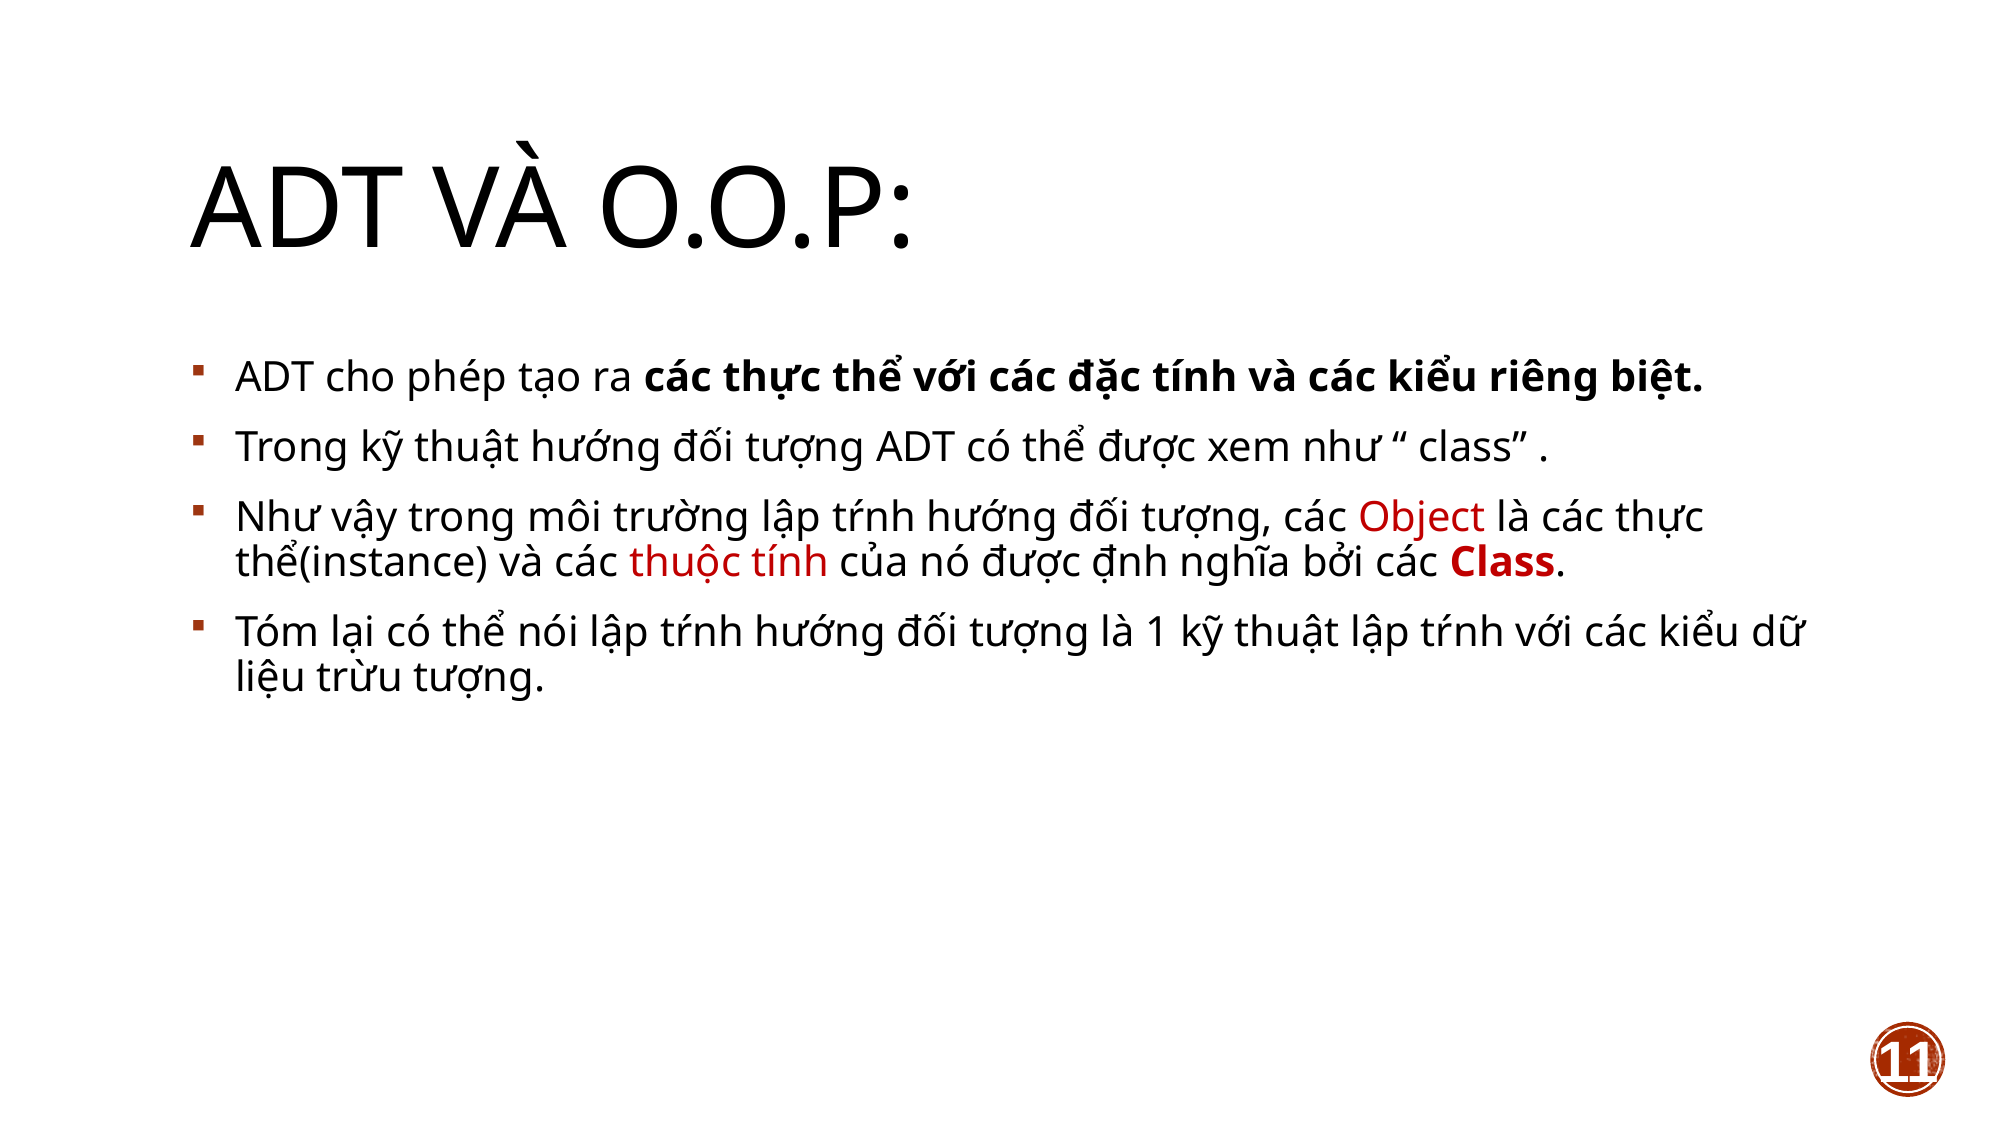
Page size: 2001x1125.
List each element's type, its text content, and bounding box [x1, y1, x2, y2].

list ADT cho phép tạo ra các thực thể với các đặc tính và các kiểu riêng biệt. Trong kỹ thuật hướng đối tượng ADT có thể được xem như “ class” . Như vậy trong môi trường lập tŕnh hướng đối tượng, các Object là các thực thể(instance) và các thuộc tính của nó được đ̣nh nghĩa bởi các Class. Tóm lại có thể nói lập tŕnh hướng đối tượng là 1 kỹ thuật lập tŕnh với các kiểu dữ liệu trừu tượng. [175, 348, 1826, 1013]
title ADT và O.O.P: [175, 79, 1826, 344]
slide_number 11 [1855, 1028, 1961, 1089]
